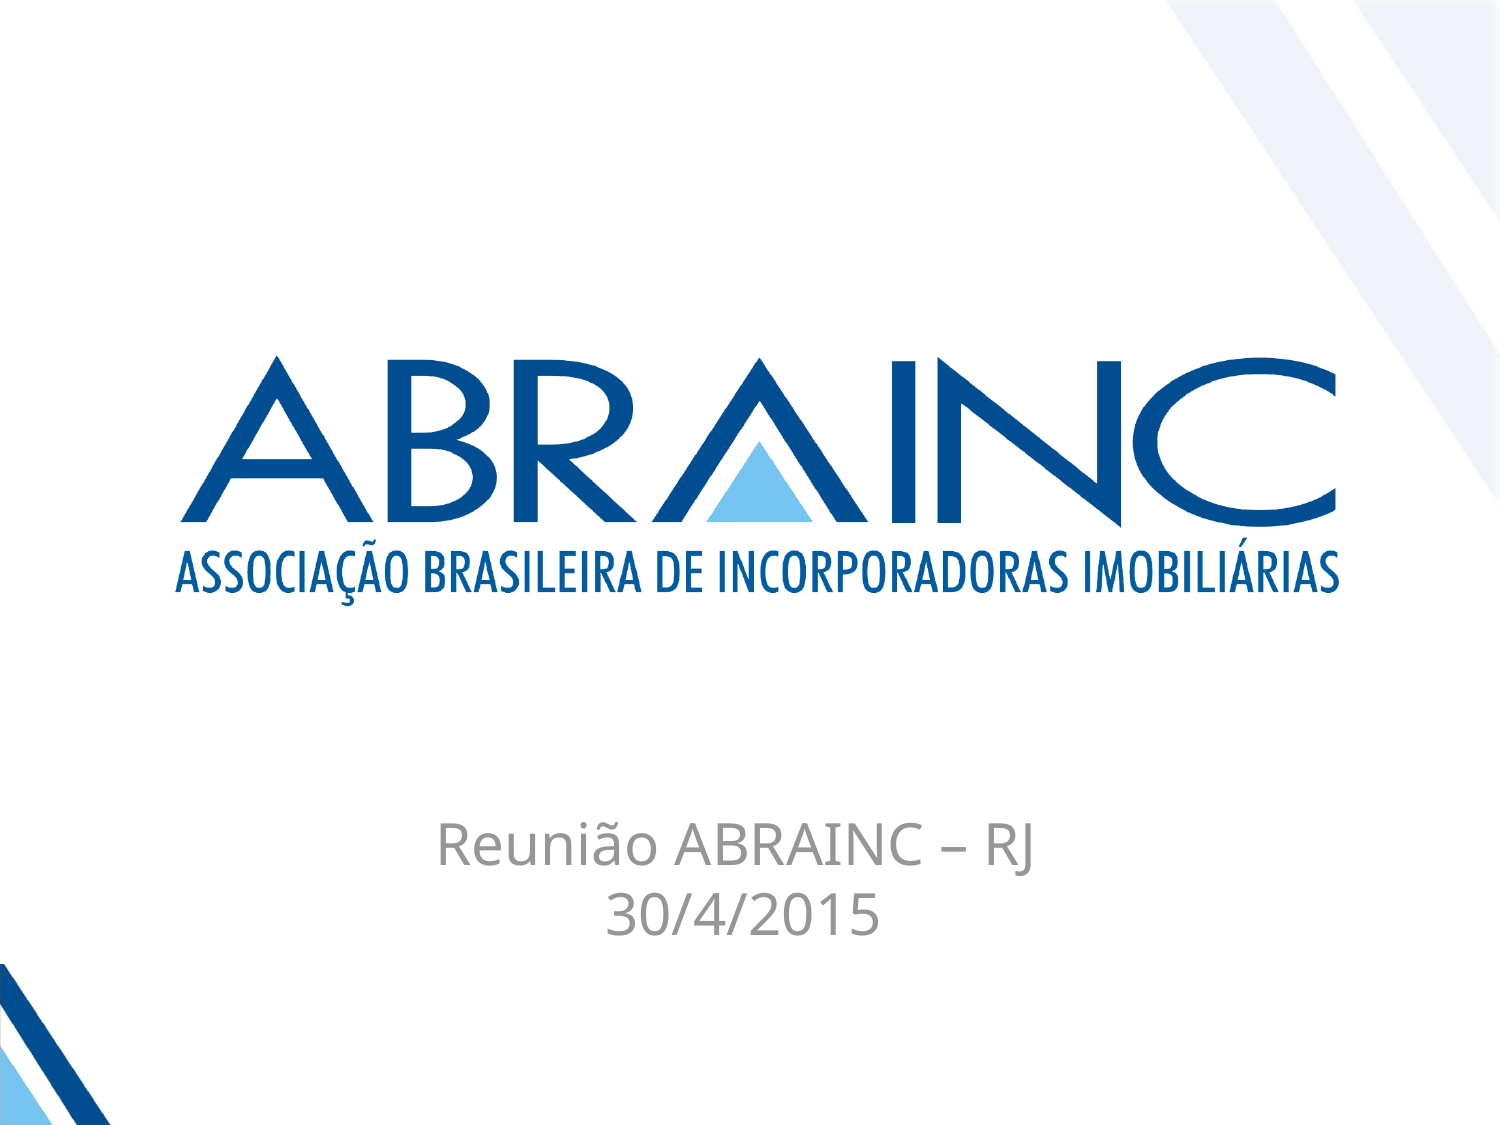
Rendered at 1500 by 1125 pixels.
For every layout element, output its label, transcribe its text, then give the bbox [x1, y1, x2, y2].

picture [159, 0, 1500, 611]
text_box Reunião ABRAINC – RJ 30/4/2015 [112, 798, 1375, 956]
picture [0, 964, 148, 1125]
